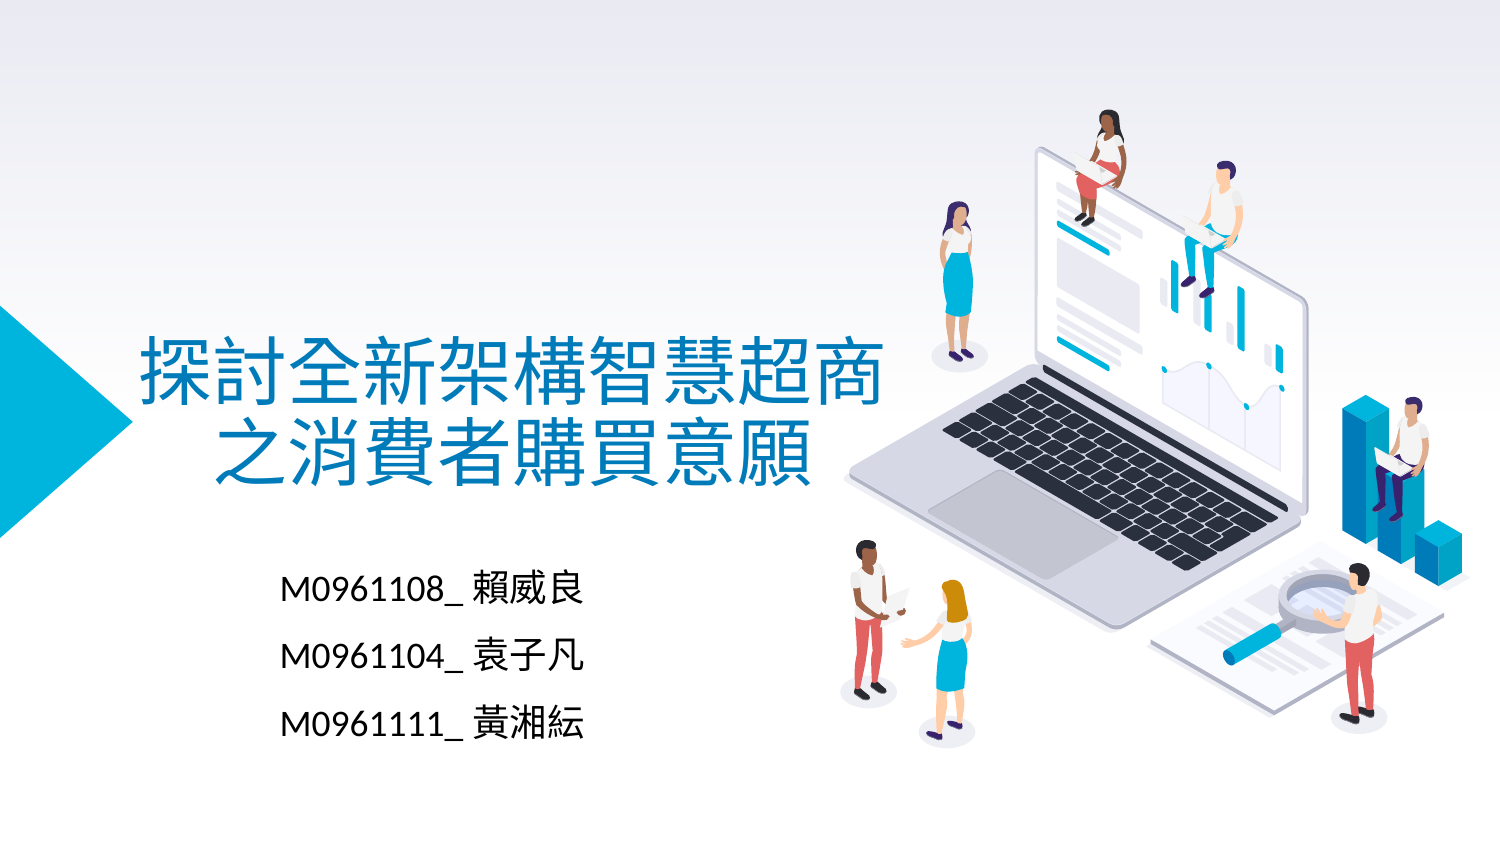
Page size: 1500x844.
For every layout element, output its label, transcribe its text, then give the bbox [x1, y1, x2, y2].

title 探討全新架構智慧超商之消費者購買意願 [105, 299, 834, 532]
text_box M0961108_賴威良 M0961104_袁子凡 M0961111_黃湘紜 [31, 533, 833, 786]
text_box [839, 109, 1471, 749]
